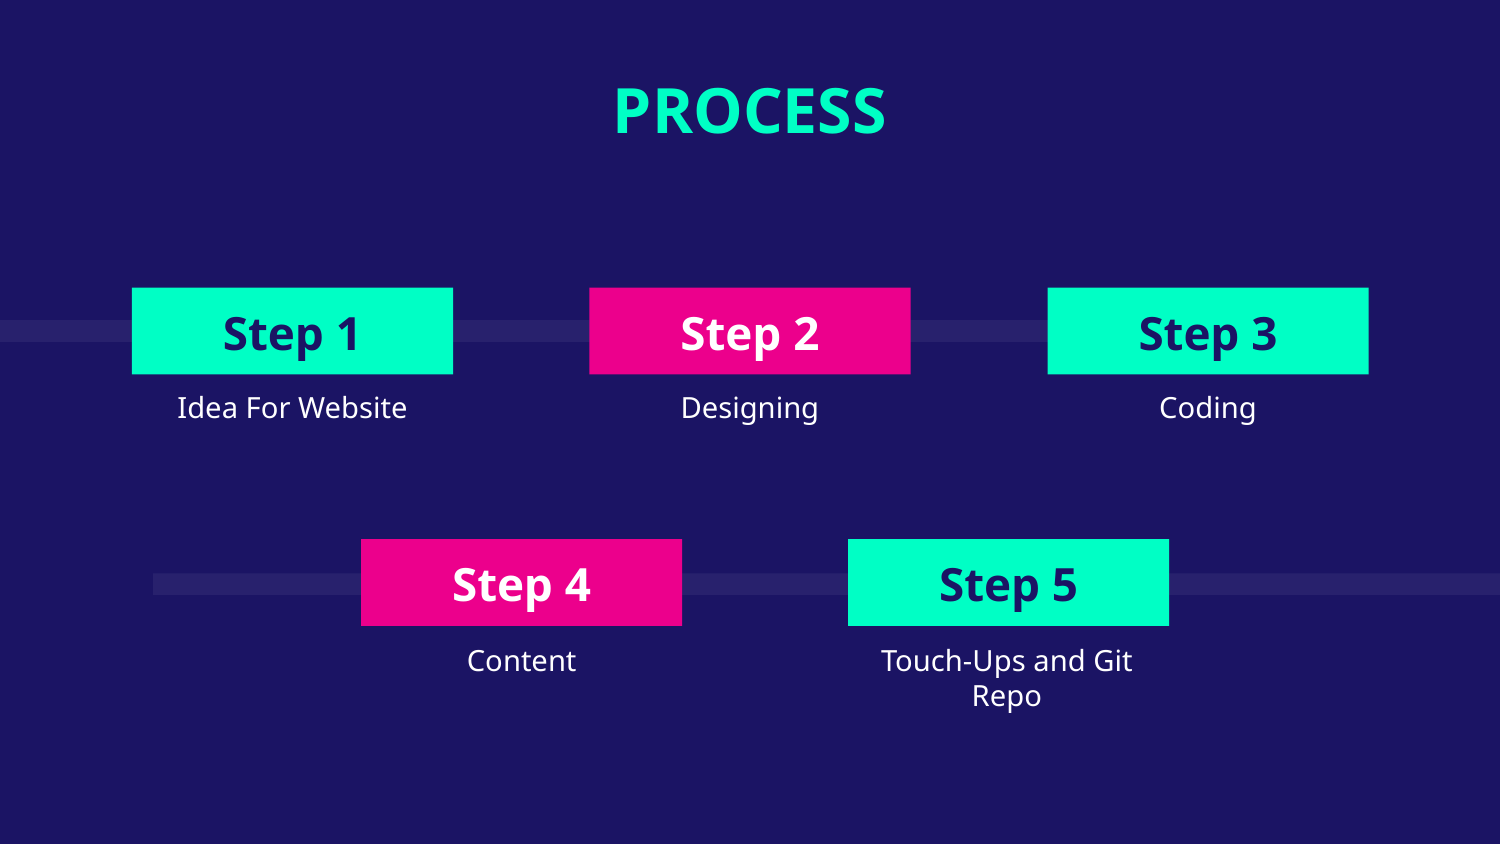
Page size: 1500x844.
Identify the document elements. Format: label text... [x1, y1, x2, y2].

title Step 4 [361, 539, 683, 626]
title Step 1 [131, 287, 454, 375]
subtitle Content [366, 627, 678, 737]
title Step 5 [848, 539, 1170, 626]
title PROCESS [209, 56, 1291, 166]
subtitle Coding [1052, 375, 1364, 484]
subtitle Idea For Website [137, 375, 448, 484]
title Step 3 [1047, 287, 1369, 375]
subtitle Designing [594, 375, 906, 484]
subtitle Touch-Ups and Git Repo [851, 627, 1163, 737]
title Step 2 [589, 287, 911, 375]
